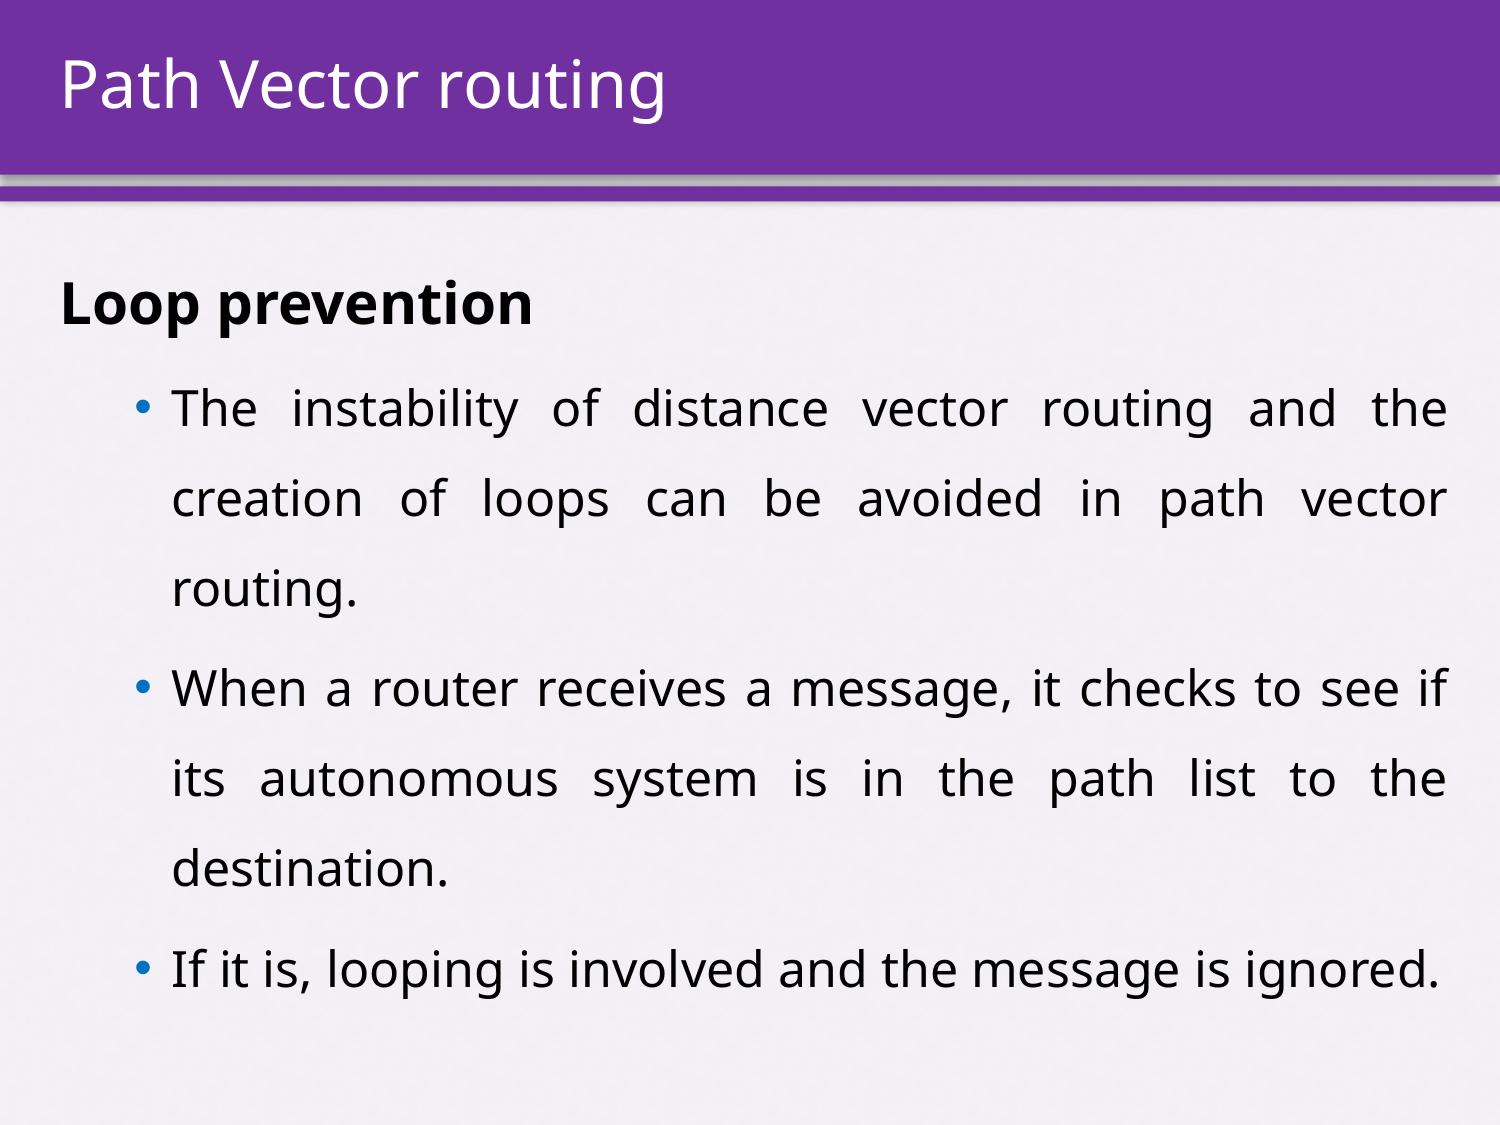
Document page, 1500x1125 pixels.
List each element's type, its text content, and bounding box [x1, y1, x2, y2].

title Path Vector routing [44, 0, 1464, 175]
list Loop prevention The instability of distance vector routing and the creation of loops can be avoided in path vector routing. When a router receives a message, it checks to see if its autonomous system is in the path list to the destination. If it is, looping is involved and the message is ignored. [44, 223, 1464, 1043]
